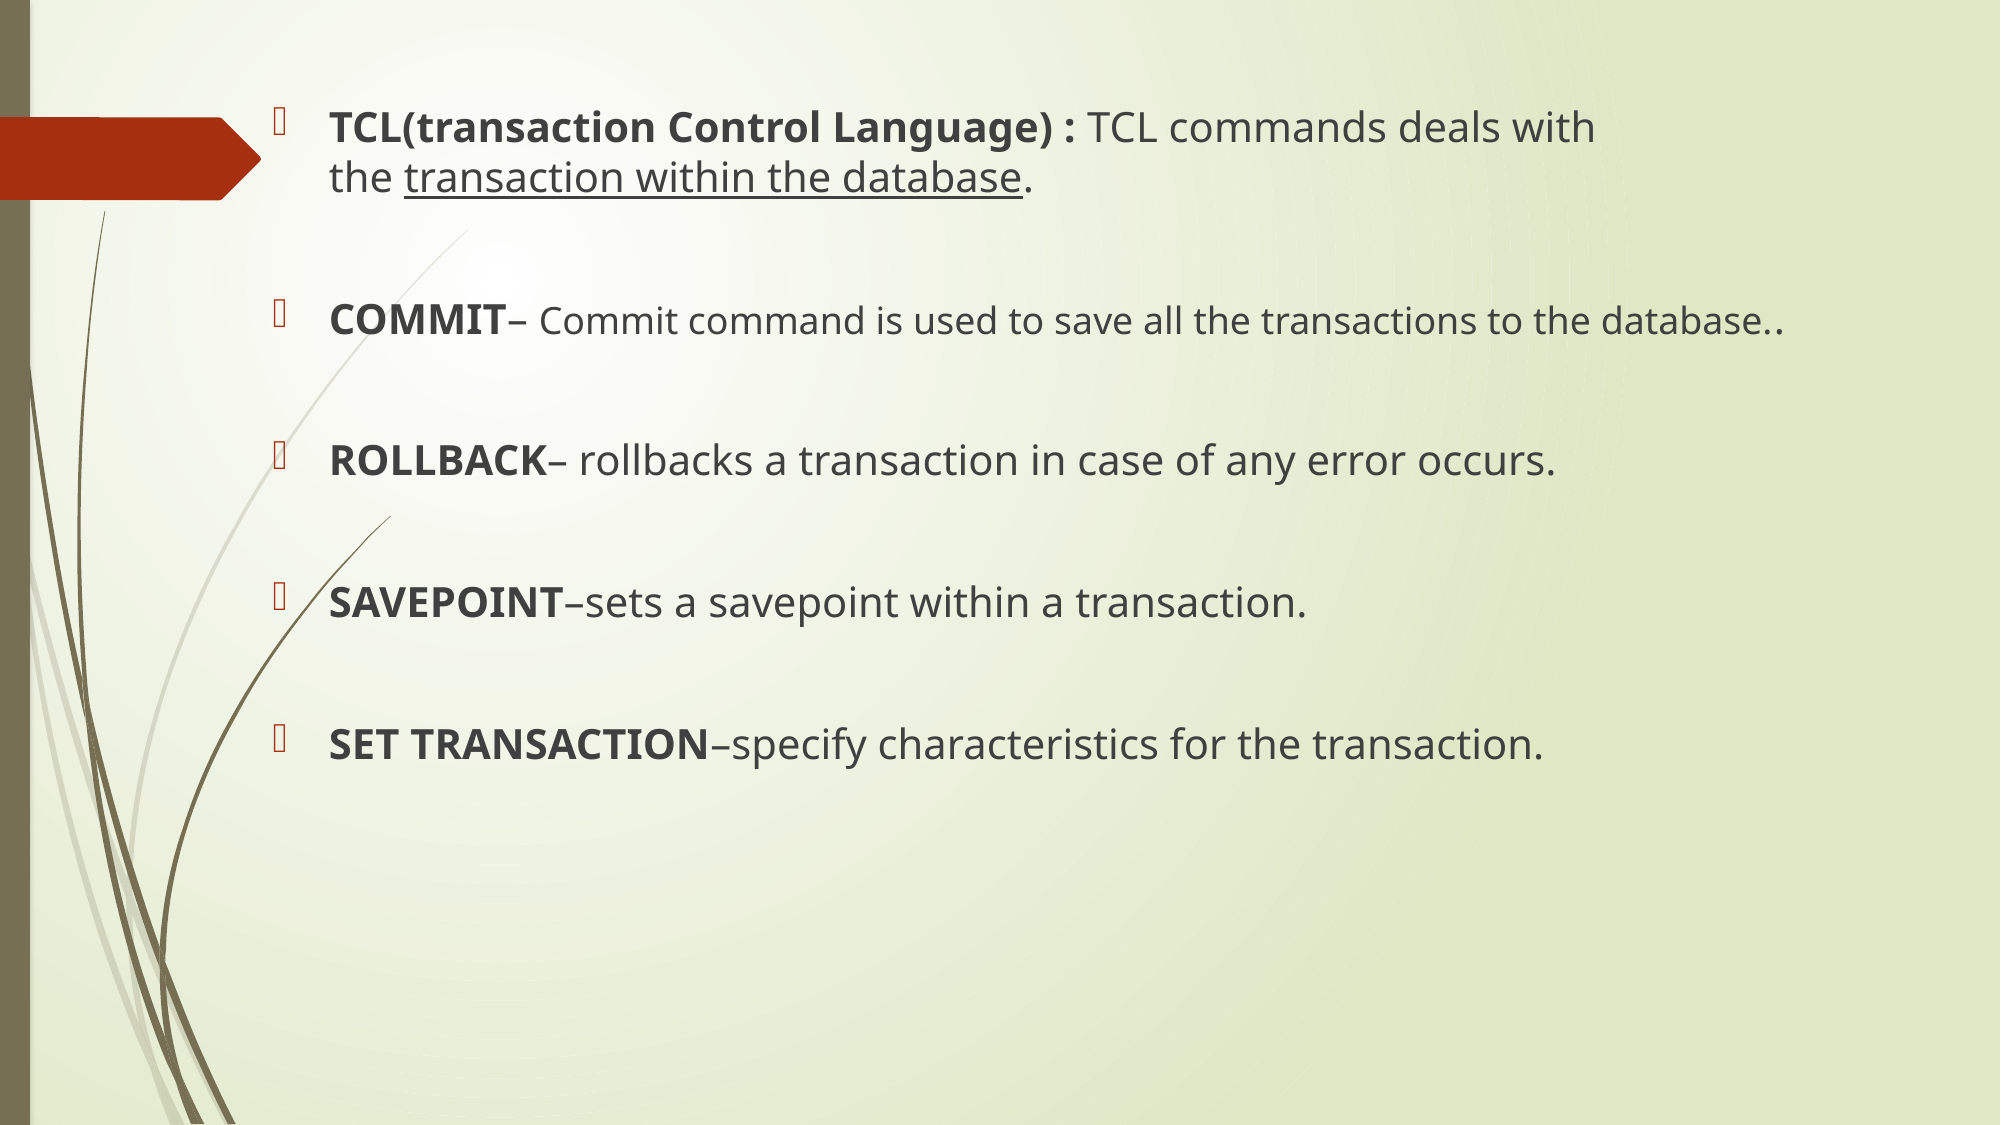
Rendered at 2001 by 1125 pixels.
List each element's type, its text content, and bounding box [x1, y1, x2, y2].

list TCL(transaction Control Language) : TCL commands deals with the transaction within the database. COMMIT– Commit command is used to save all the transactions to the database.. ROLLBACK– rollbacks a transaction in case of any error occurs. SAVEPOINT–sets a savepoint within a transaction. SET TRANSACTION–specify characteristics for the transaction. [257, 93, 1888, 970]
